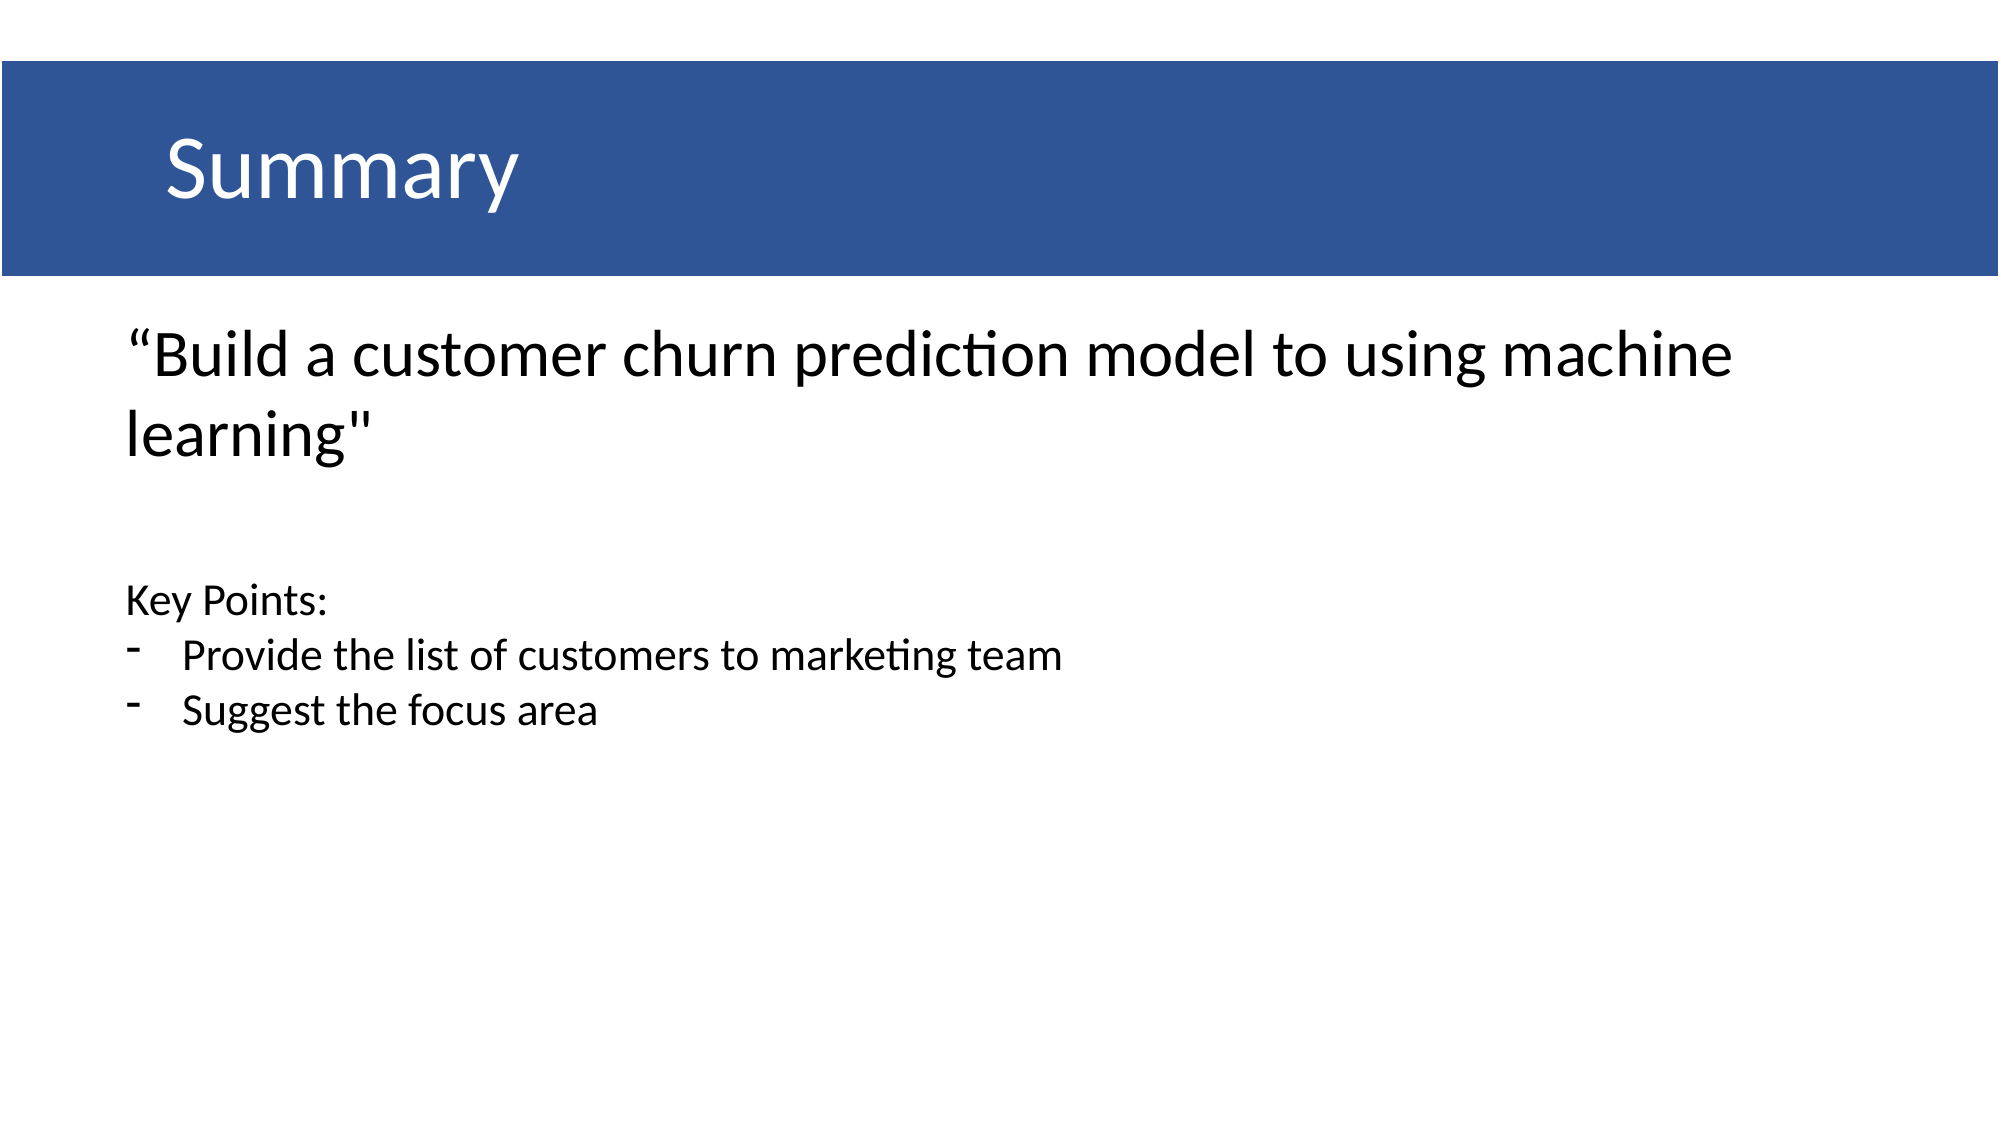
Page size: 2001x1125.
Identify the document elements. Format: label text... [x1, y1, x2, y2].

text_box “Build a customer churn prediction model to using machine learning" [111, 302, 1928, 478]
text_box Key Points: Provide the list of customers to marketing team Suggest the focus area [111, 562, 1928, 743]
title Summary [0, 58, 2000, 279]
